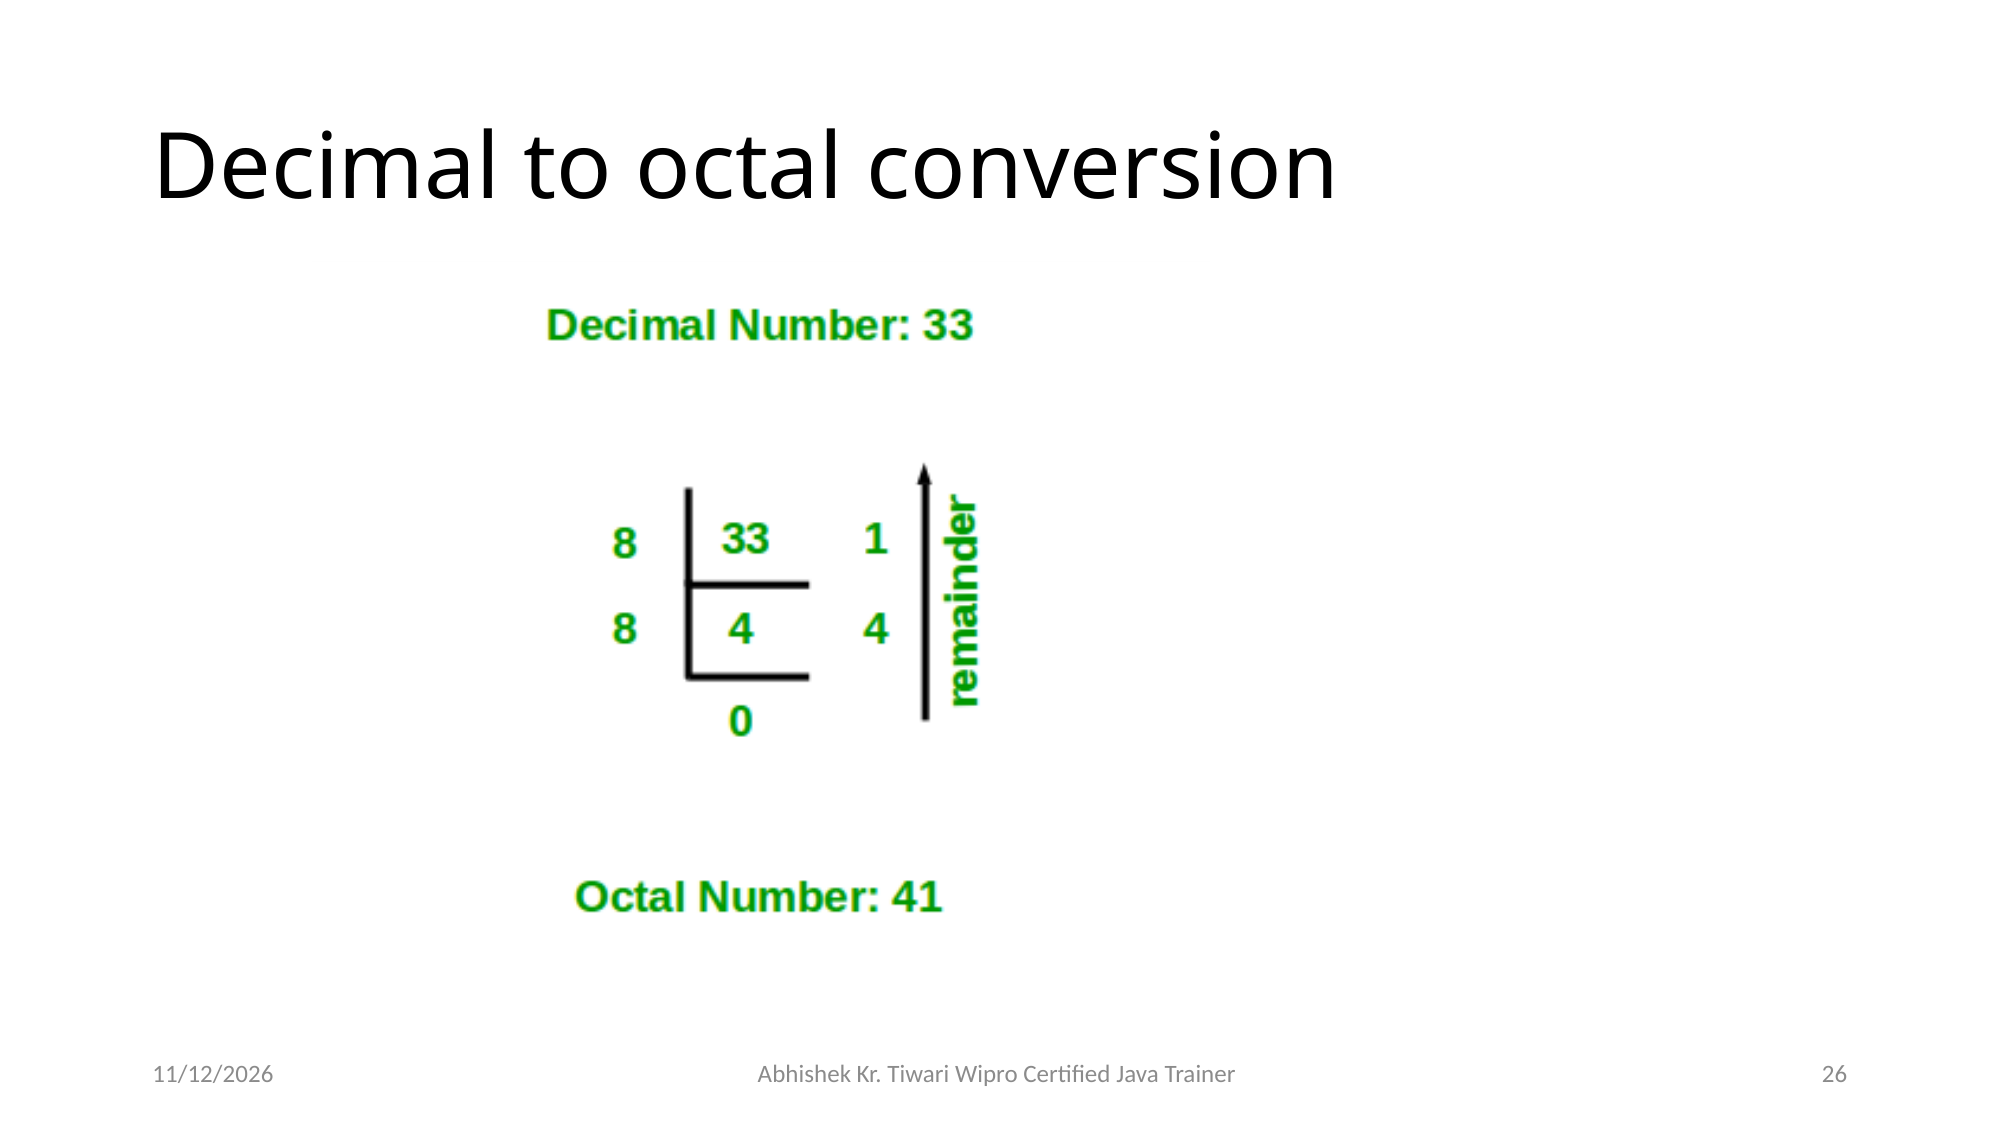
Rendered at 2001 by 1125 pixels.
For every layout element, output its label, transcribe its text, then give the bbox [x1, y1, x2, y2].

picture [312, 260, 1210, 948]
footer Abhishek Kr. Tiwari Wipro Certified Java Trainer [662, 1042, 1338, 1103]
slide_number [137, 1042, 588, 1103]
slide_number 26 [1412, 1042, 1863, 1103]
title Decimal to octal conversion [137, 59, 1863, 278]
